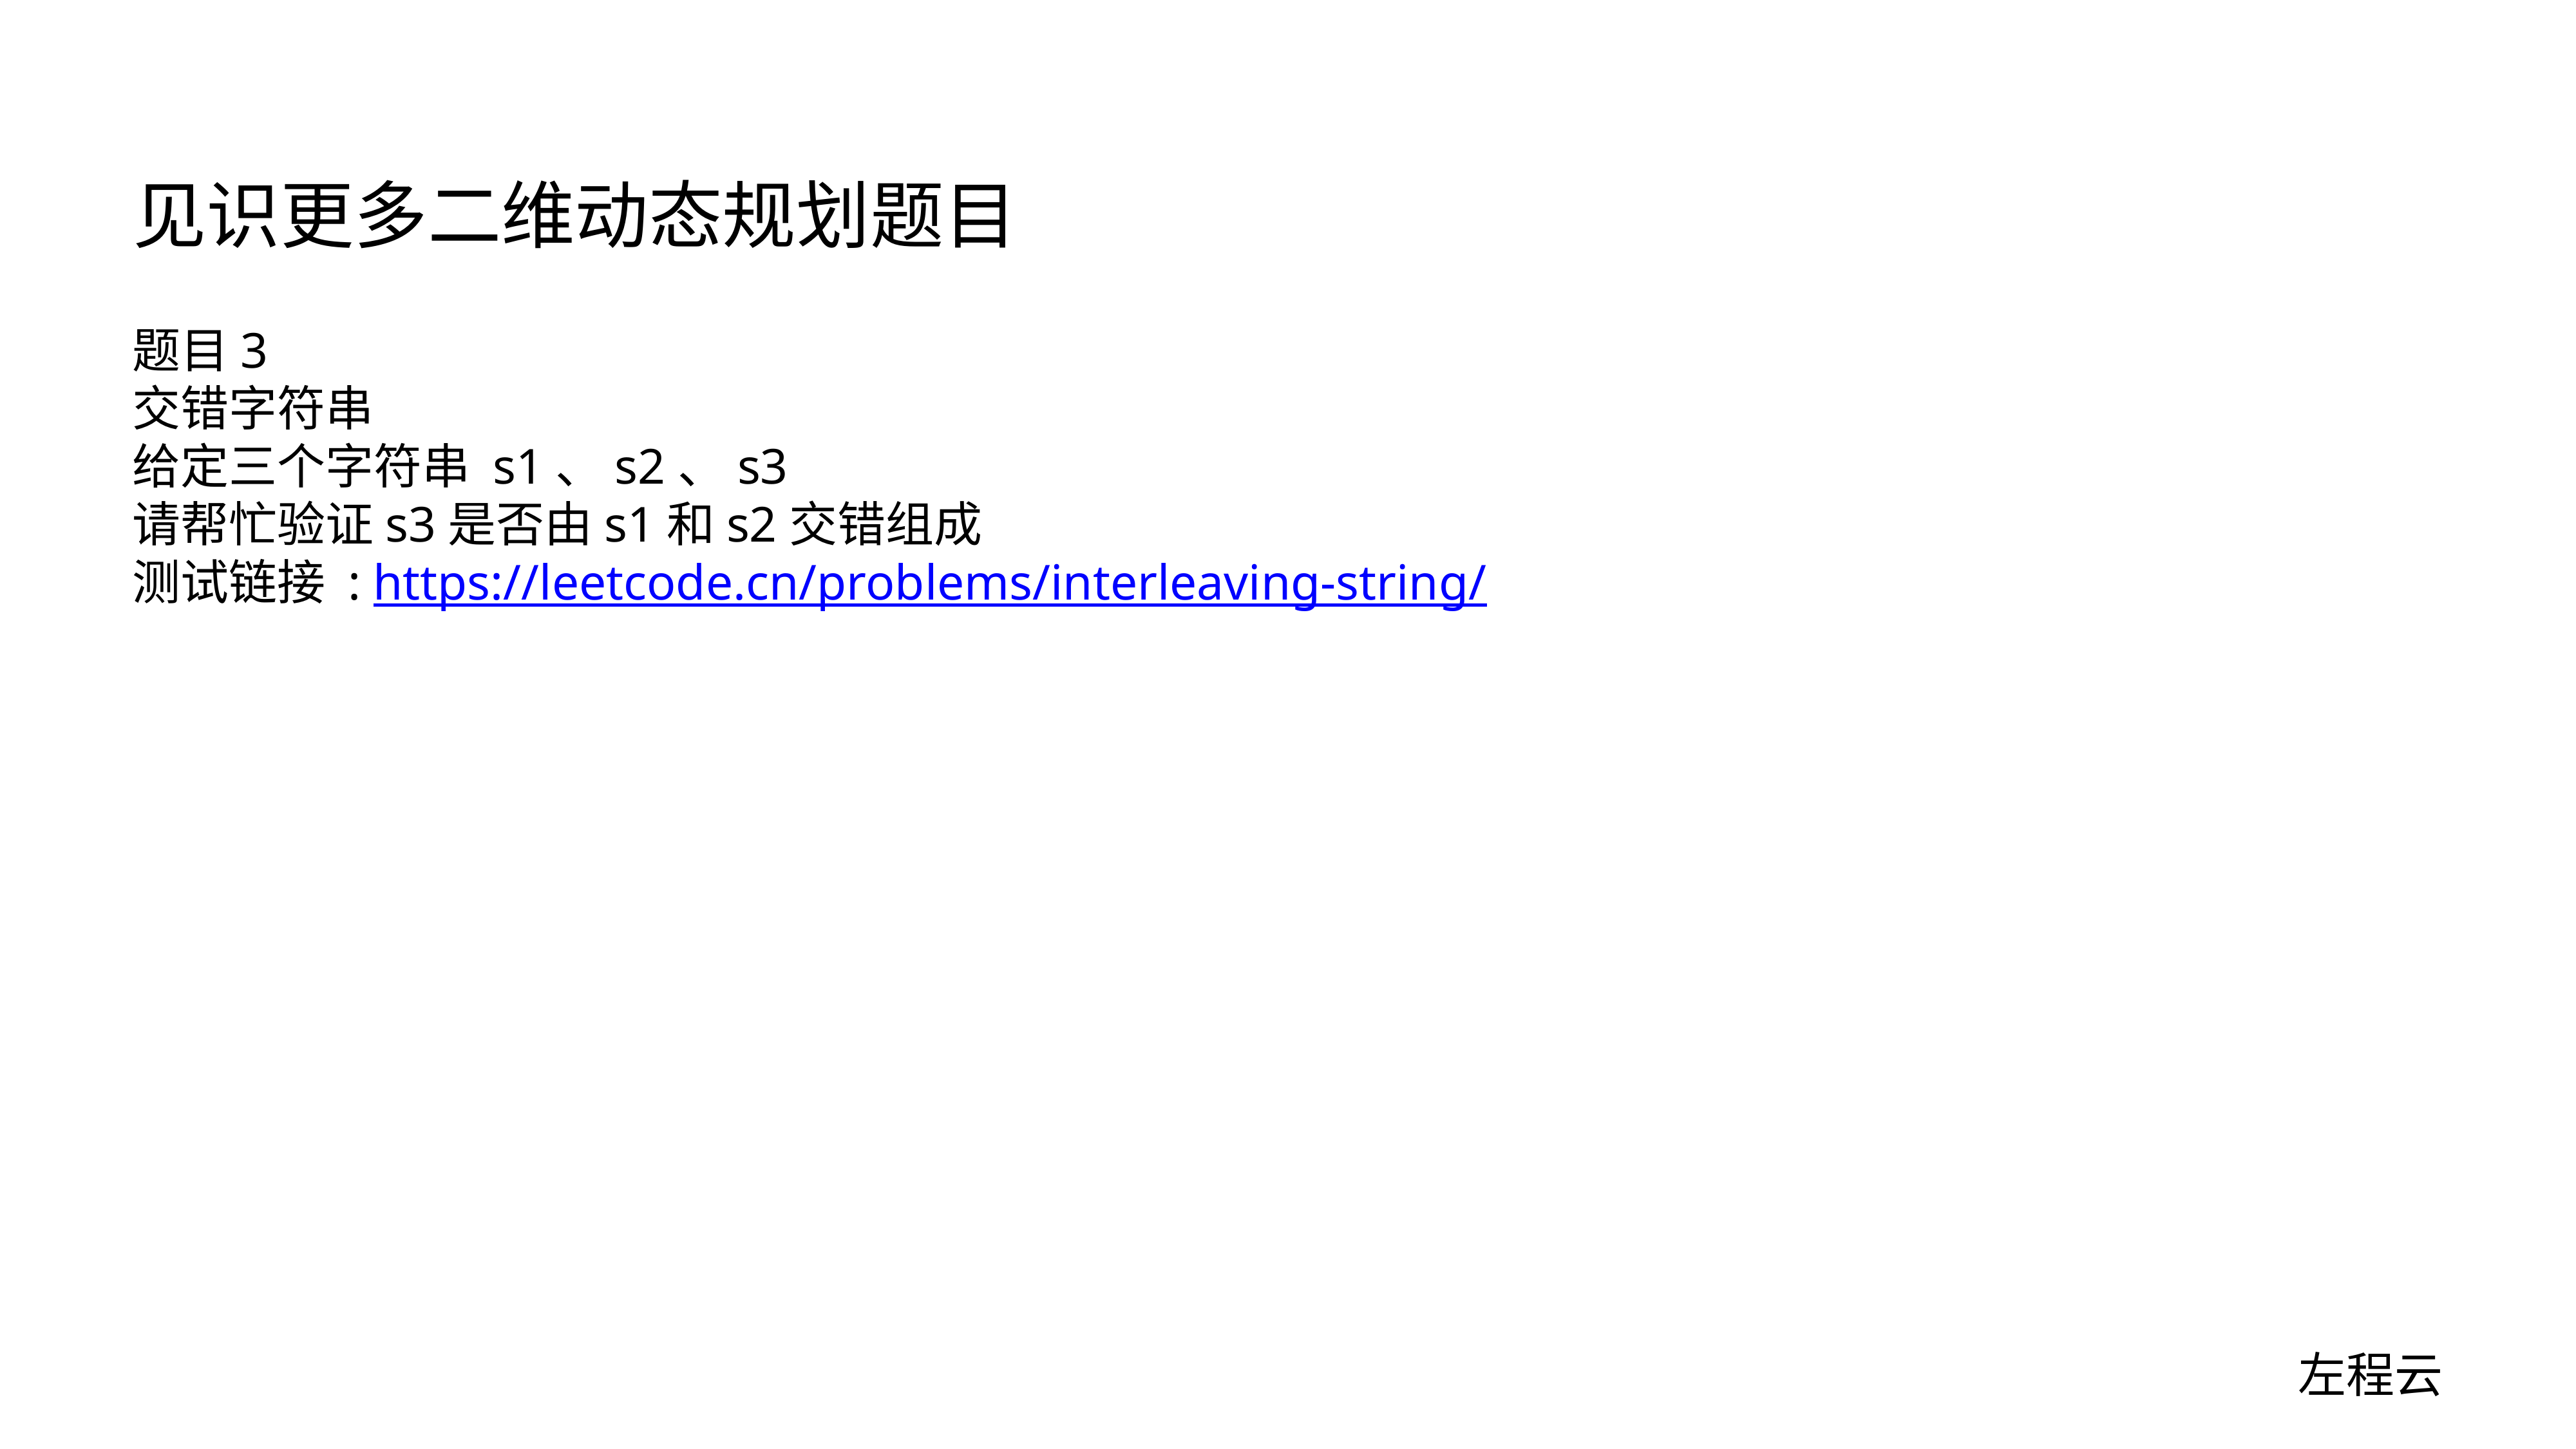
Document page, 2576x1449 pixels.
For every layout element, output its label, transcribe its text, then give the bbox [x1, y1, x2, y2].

text_box 左程云 [127, 1339, 2449, 1408]
title 见识更多二维动态规划题目 [127, 48, 2449, 263]
text_box 题目3 交错字符串 给定三个字符串 s1、s2、s3 请帮忙验证s3是否由s1和s2交错组成 测试链接 : https://leetcode.cn/problems/interleaving-string/ [127, 314, 2449, 1304]
